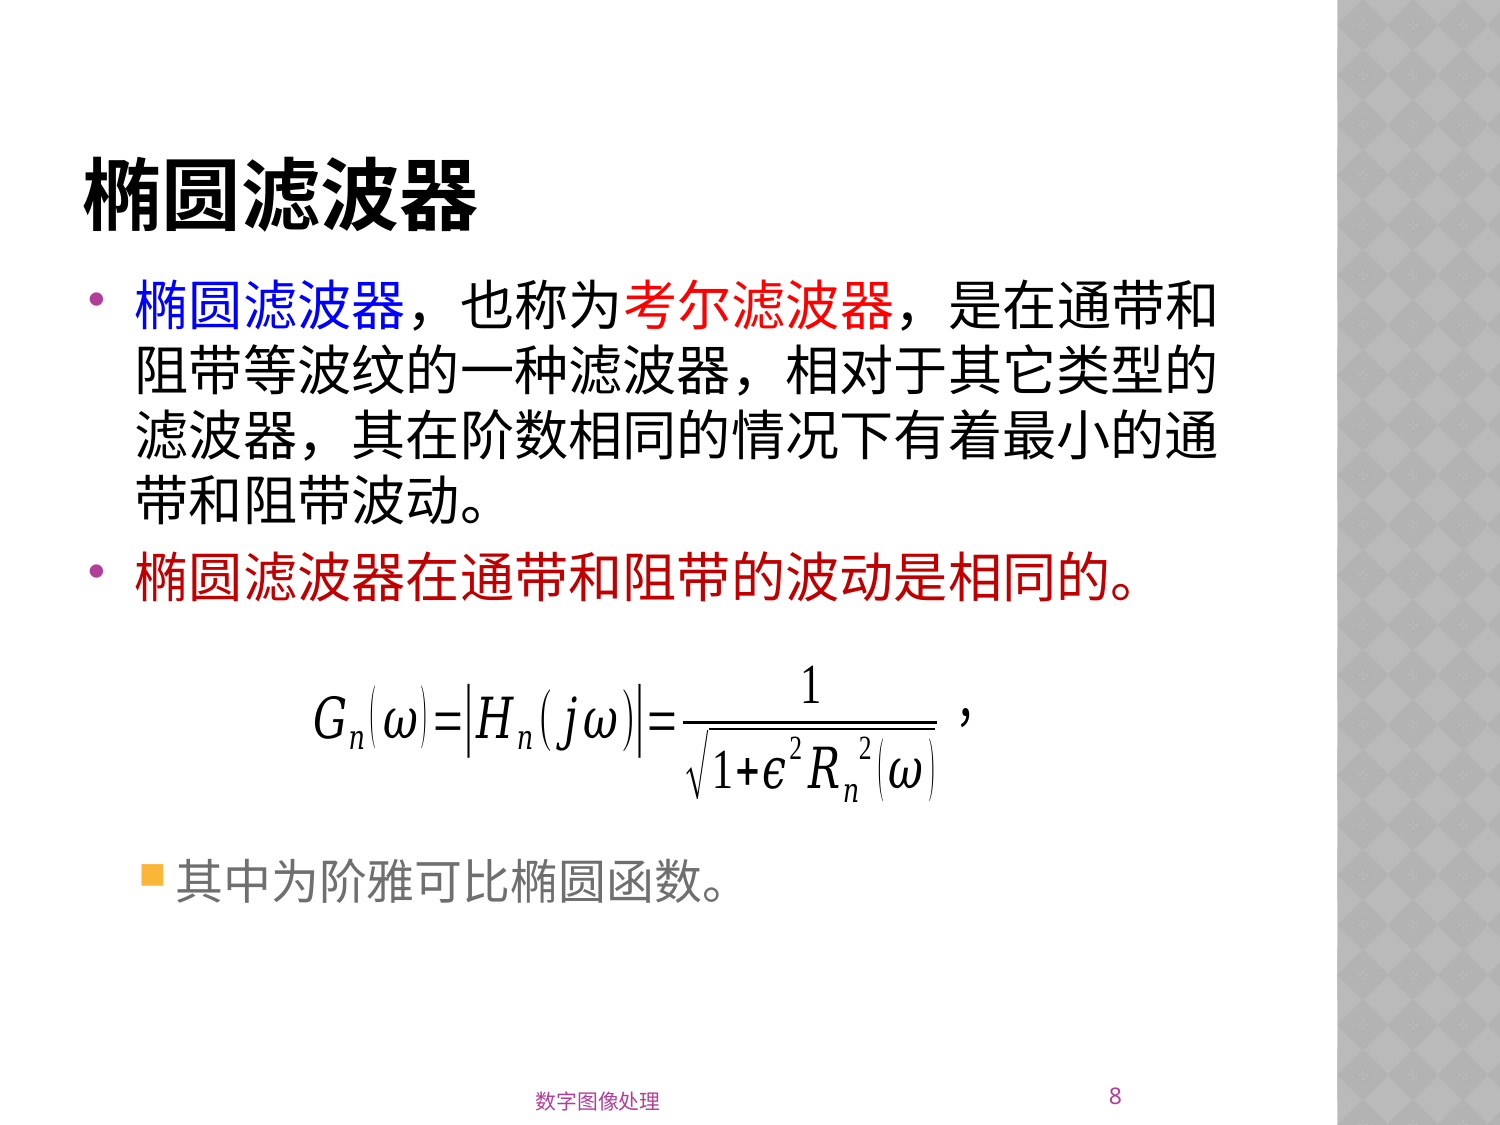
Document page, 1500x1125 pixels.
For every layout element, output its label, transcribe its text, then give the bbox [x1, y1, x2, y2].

title 椭圆滤波器 [75, 52, 1263, 240]
footer 数字图像处理 [75, 1075, 675, 1114]
slide_number 8 [1025, 1075, 1122, 1113]
